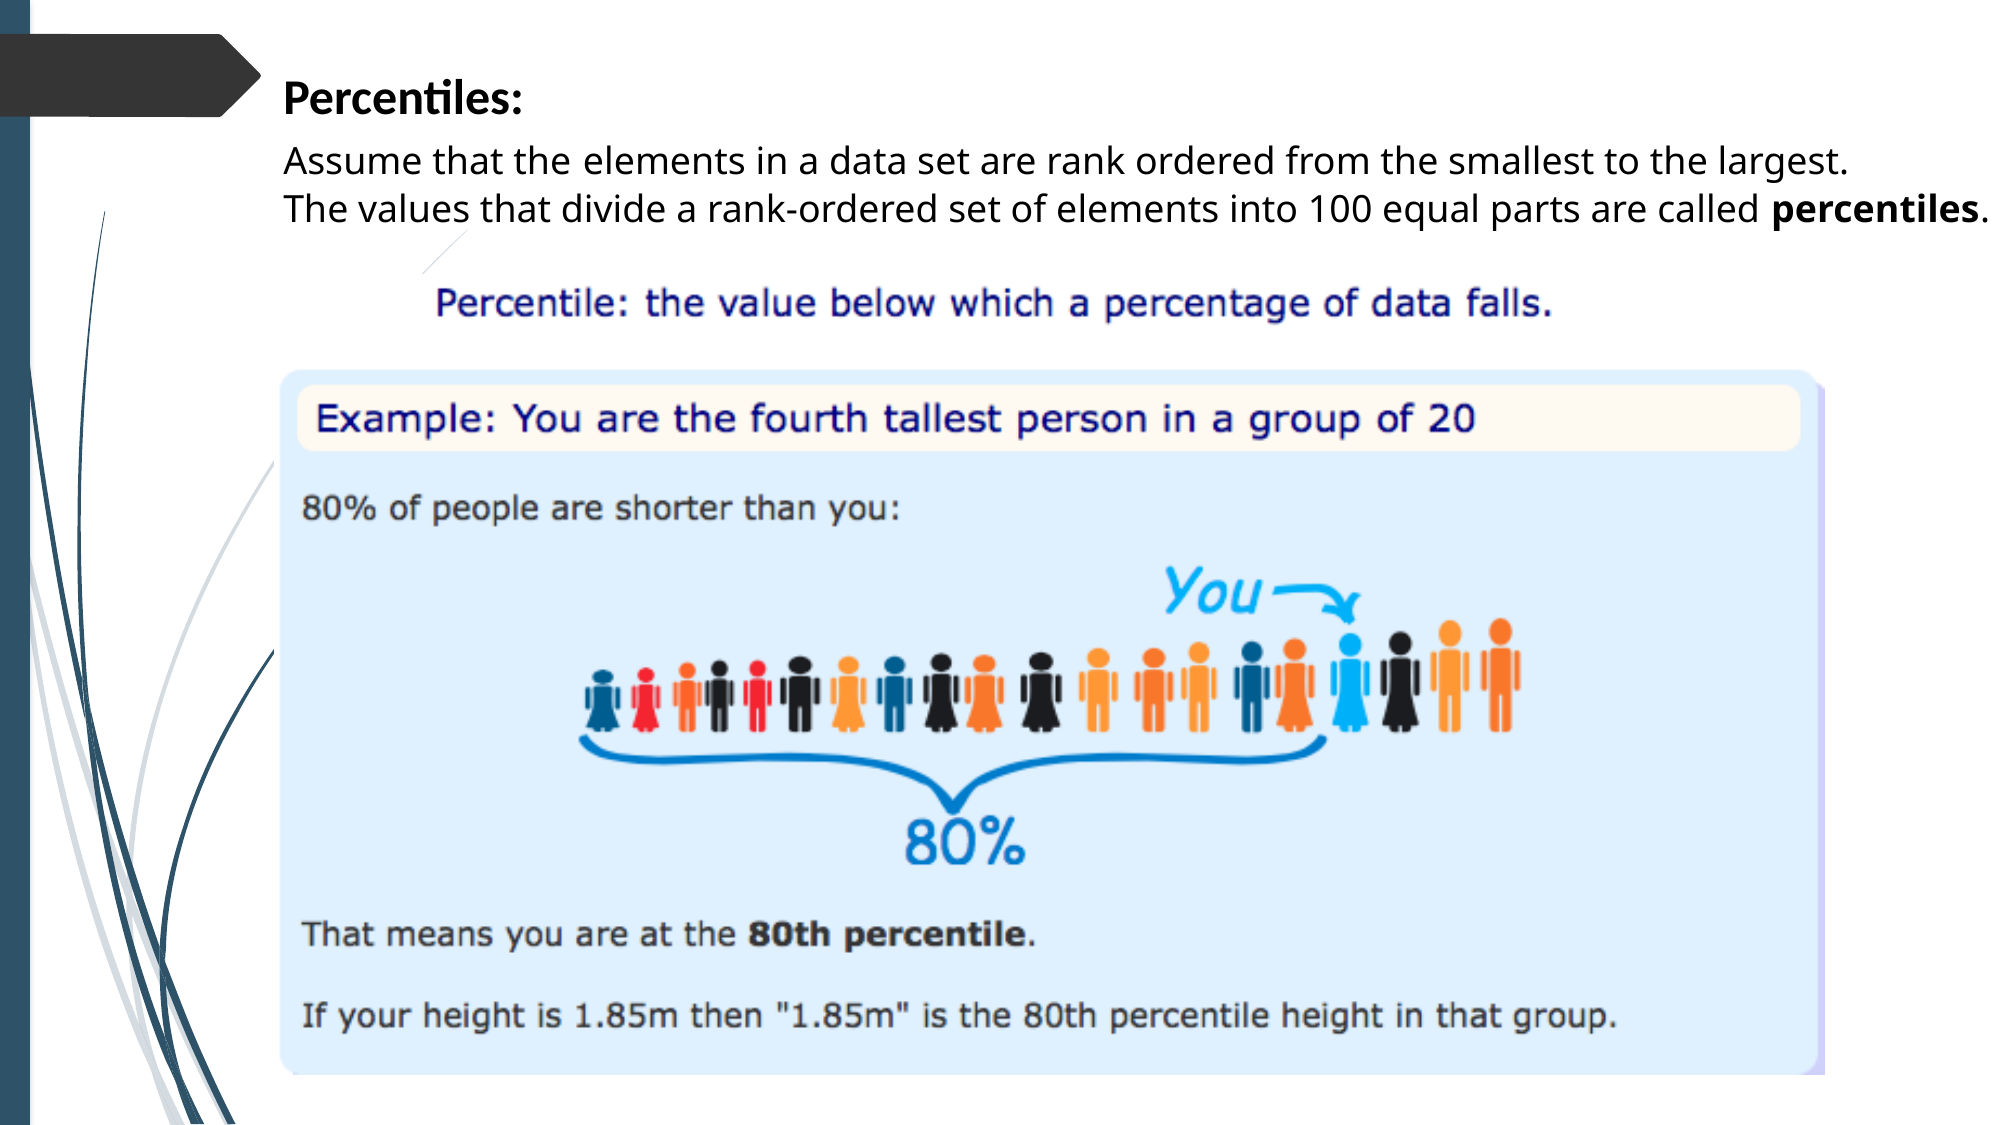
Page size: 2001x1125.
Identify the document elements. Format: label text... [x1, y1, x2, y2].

text_box Percentiles: Assume that the elements in a data set are rank ordered from the smallest to the largest. The values that divide a rank-ordered set of elements into 100 equal parts are called percentiles. [268, 57, 2000, 257]
picture [273, 274, 1826, 1076]
